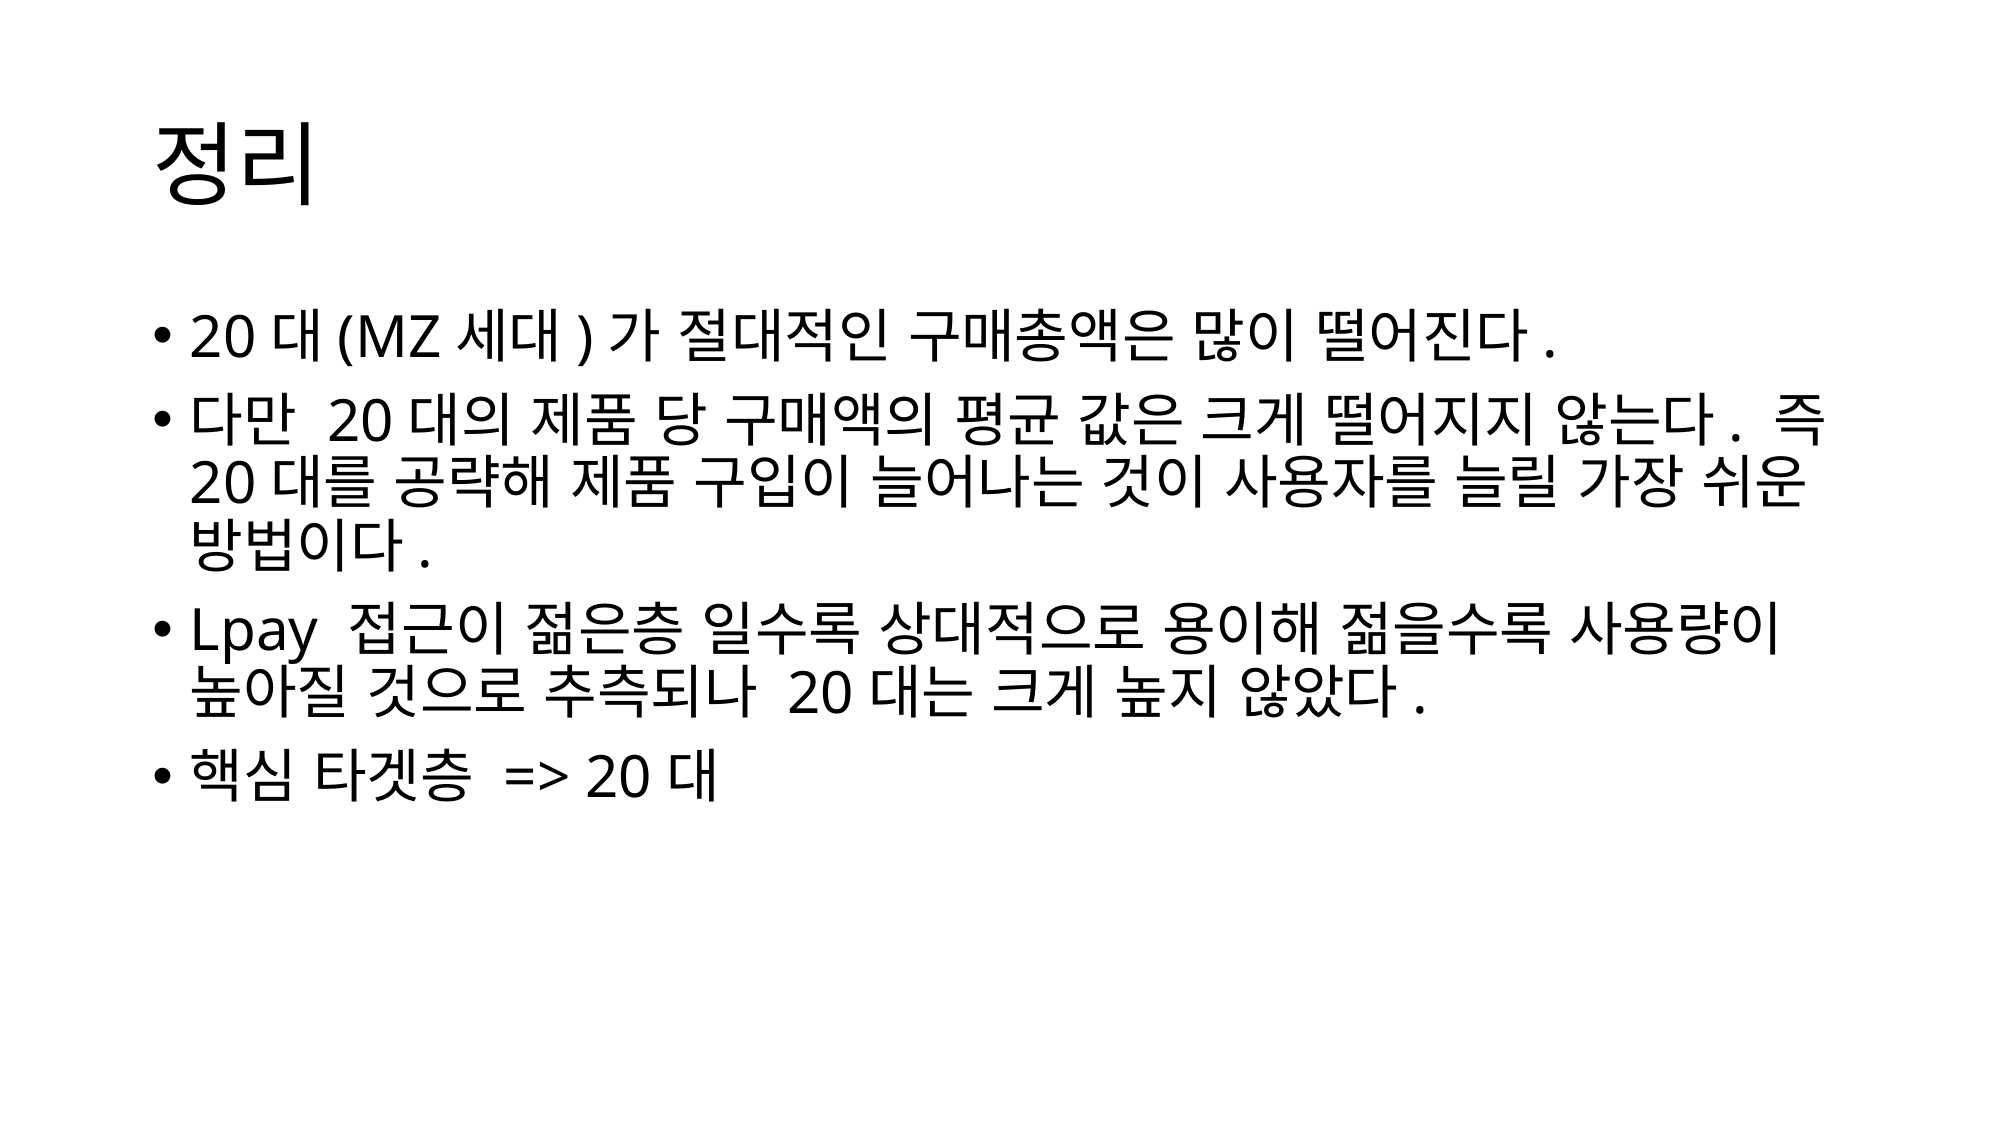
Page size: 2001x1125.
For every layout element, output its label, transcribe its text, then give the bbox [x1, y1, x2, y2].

list 20대(MZ세대)가 절대적인 구매총액은 많이 떨어진다. 다만 20대의 제품 당 구매액의 평균 값은 크게 떨어지지 않는다. 즉 20대를 공략해 제품 구입이 늘어나는 것이 사용자를 늘릴 가장 쉬운 방법이다. Lpay 접근이 젊은층 일수록 상대적으로 용이해 젊을수록 사용량이 높아질 것으로 추측되나 20대는 크게 높지 않았다. 핵심 타겟층 => 20대 [137, 299, 1863, 1014]
title 정리 [137, 59, 1863, 278]
